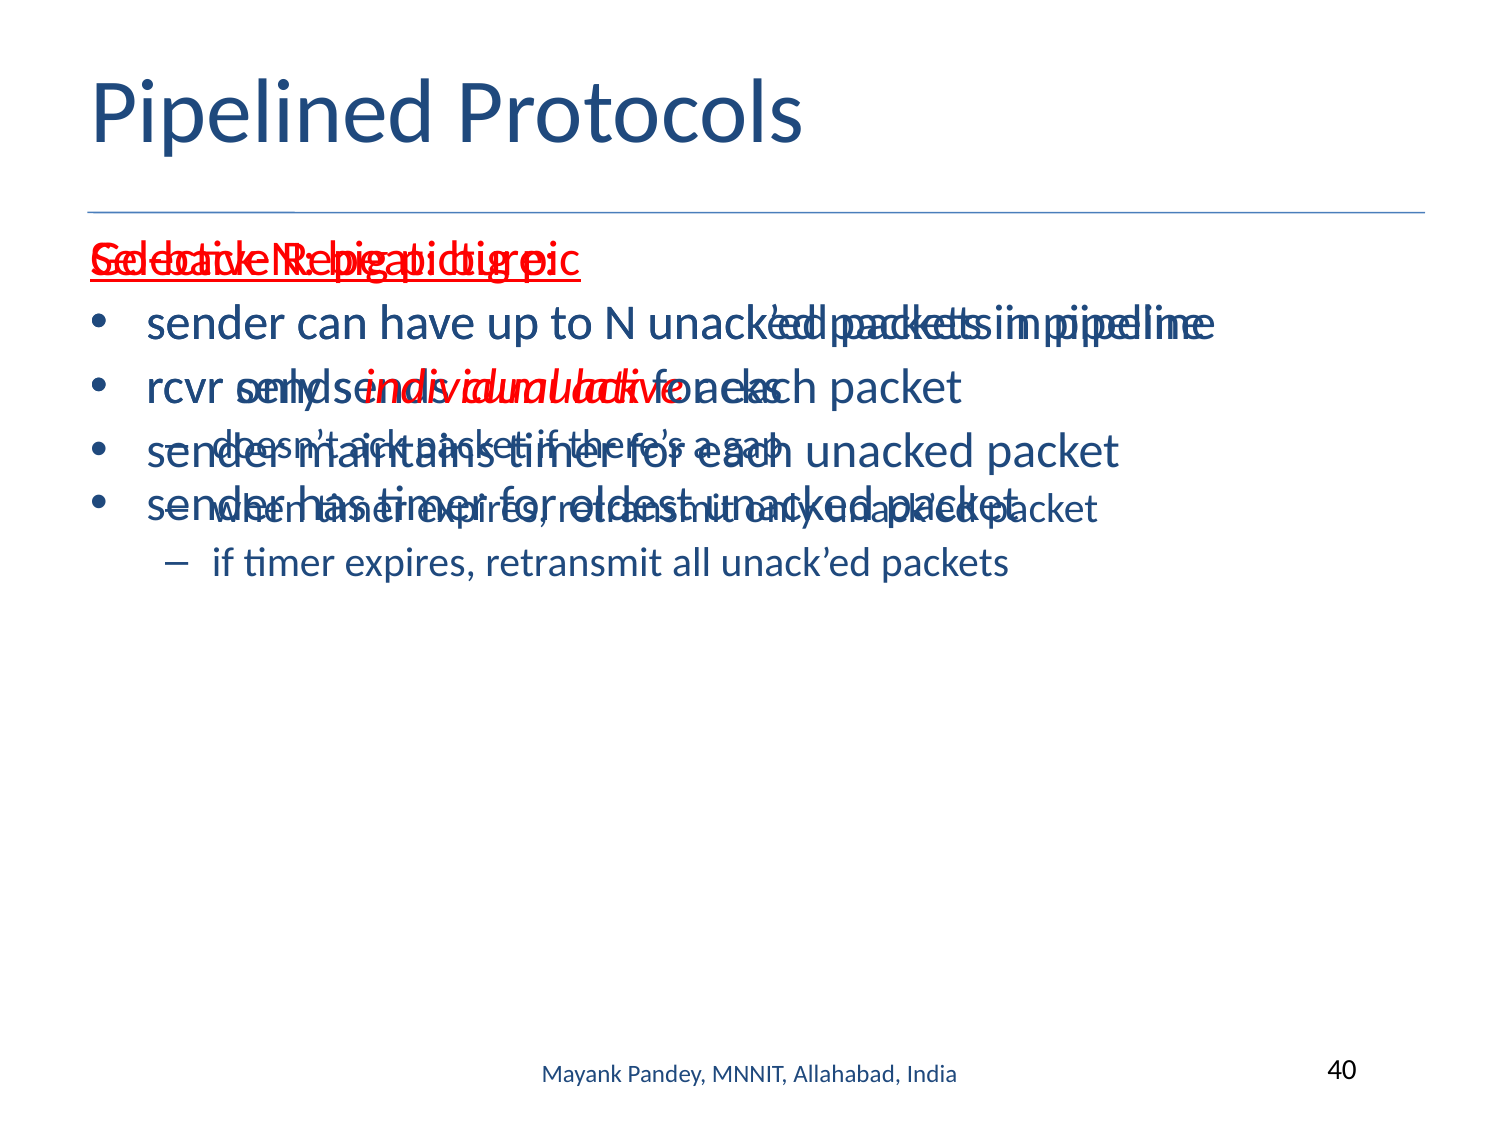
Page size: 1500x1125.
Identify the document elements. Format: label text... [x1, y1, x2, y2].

slide_number 40 [1312, 1042, 1425, 1103]
footer Mayank Pandey, MNNIT, Allahabad, India [512, 1042, 988, 1103]
title Pipelined Protocols [74, 24, 1426, 188]
list Selective Repeat: big pic sender can have up to N unack’ed packets in pipeline rcvr sends individual ack for each packet sender maintains timer for each unacked packet when timer expires, retransmit only unack’ed packet [74, 224, 1426, 1006]
